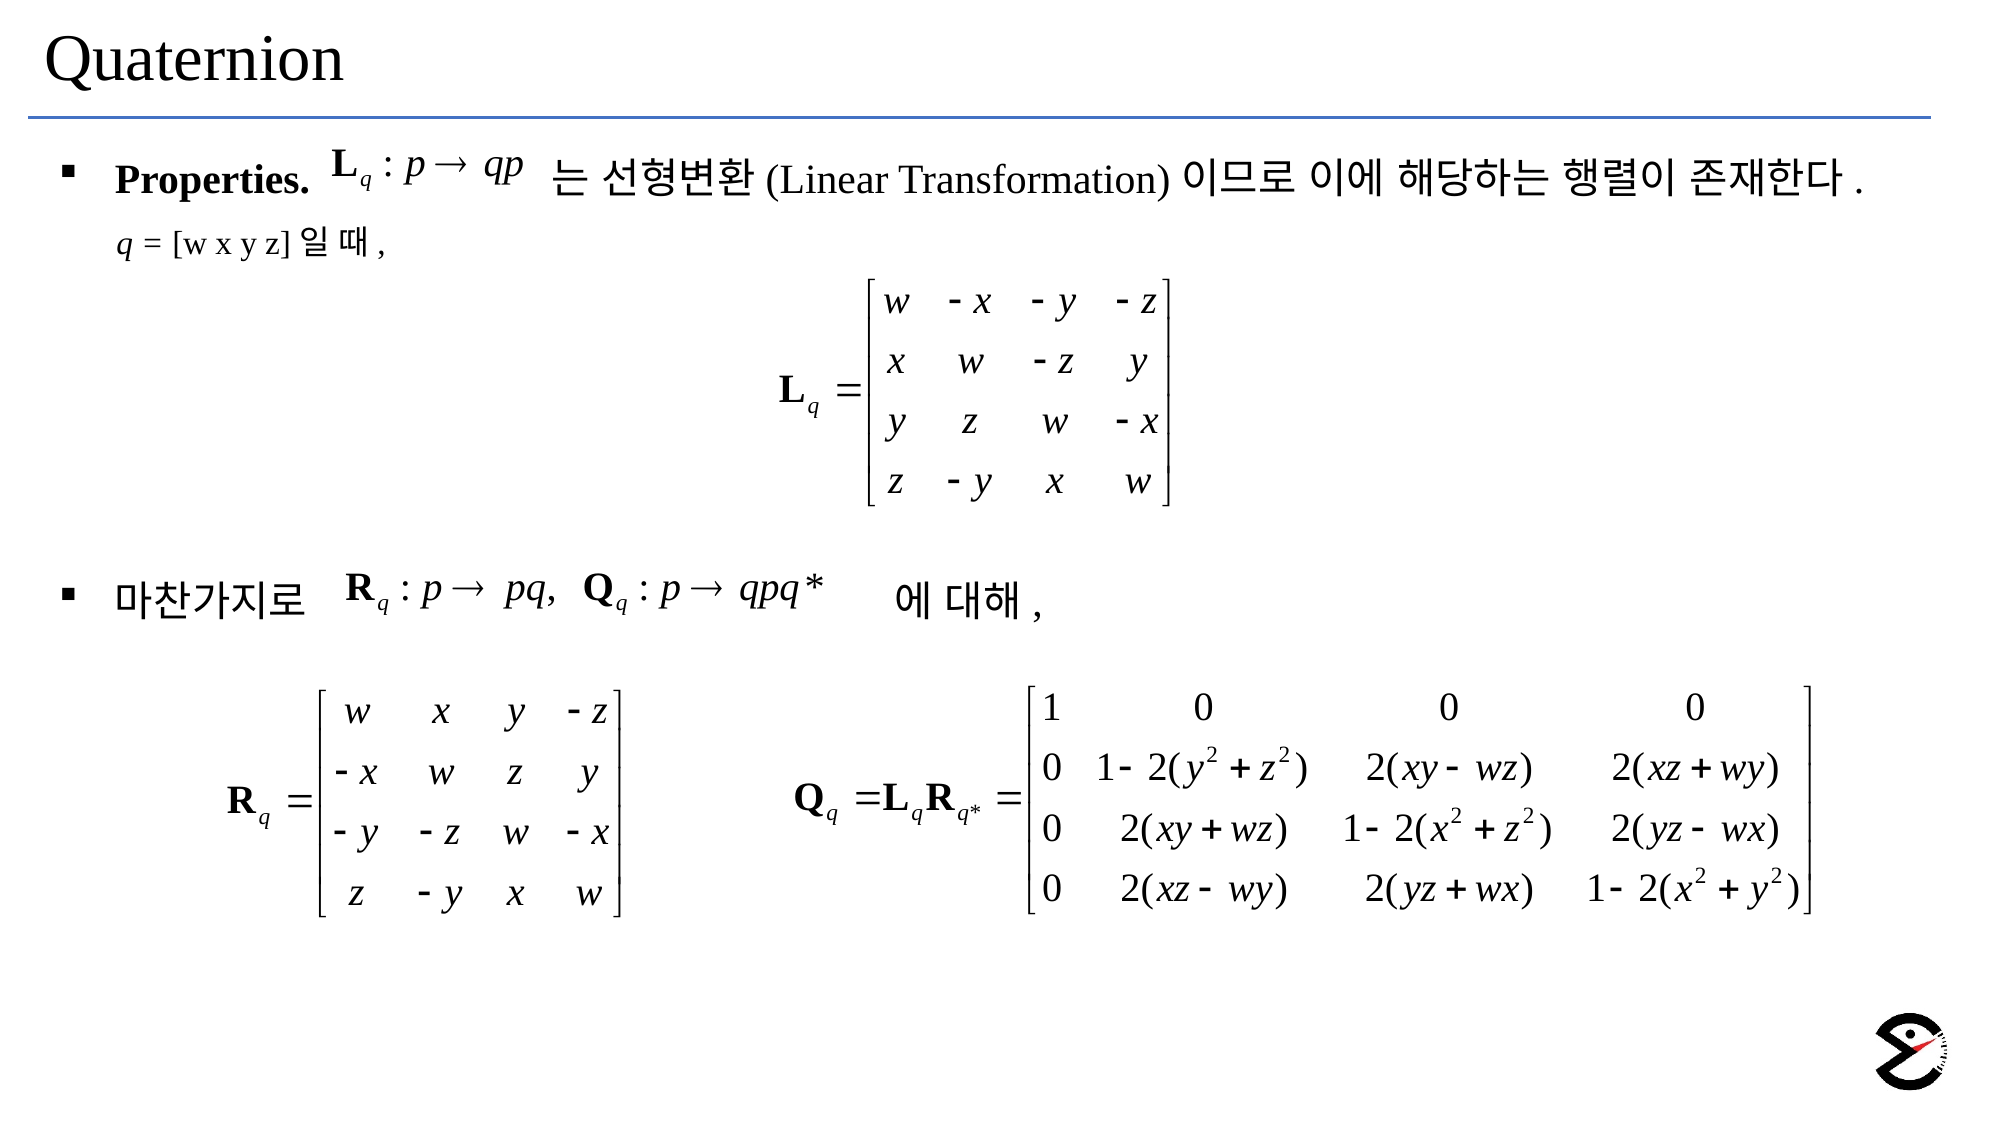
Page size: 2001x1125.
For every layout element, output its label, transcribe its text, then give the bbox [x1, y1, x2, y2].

text_box Properties. 는 선형변환(Linear Transformation)이므로 이에 해당하는 행렬이 존재한다. q = [w x y z]일 때, [43, 119, 1986, 269]
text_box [773, 272, 1186, 514]
text_box Quaternion [29, 6, 361, 101]
text_box 마찬가지로 에 대해, [43, 542, 1986, 633]
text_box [326, 135, 532, 200]
picture [1857, 997, 1977, 1095]
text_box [220, 679, 1825, 925]
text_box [339, 560, 831, 624]
